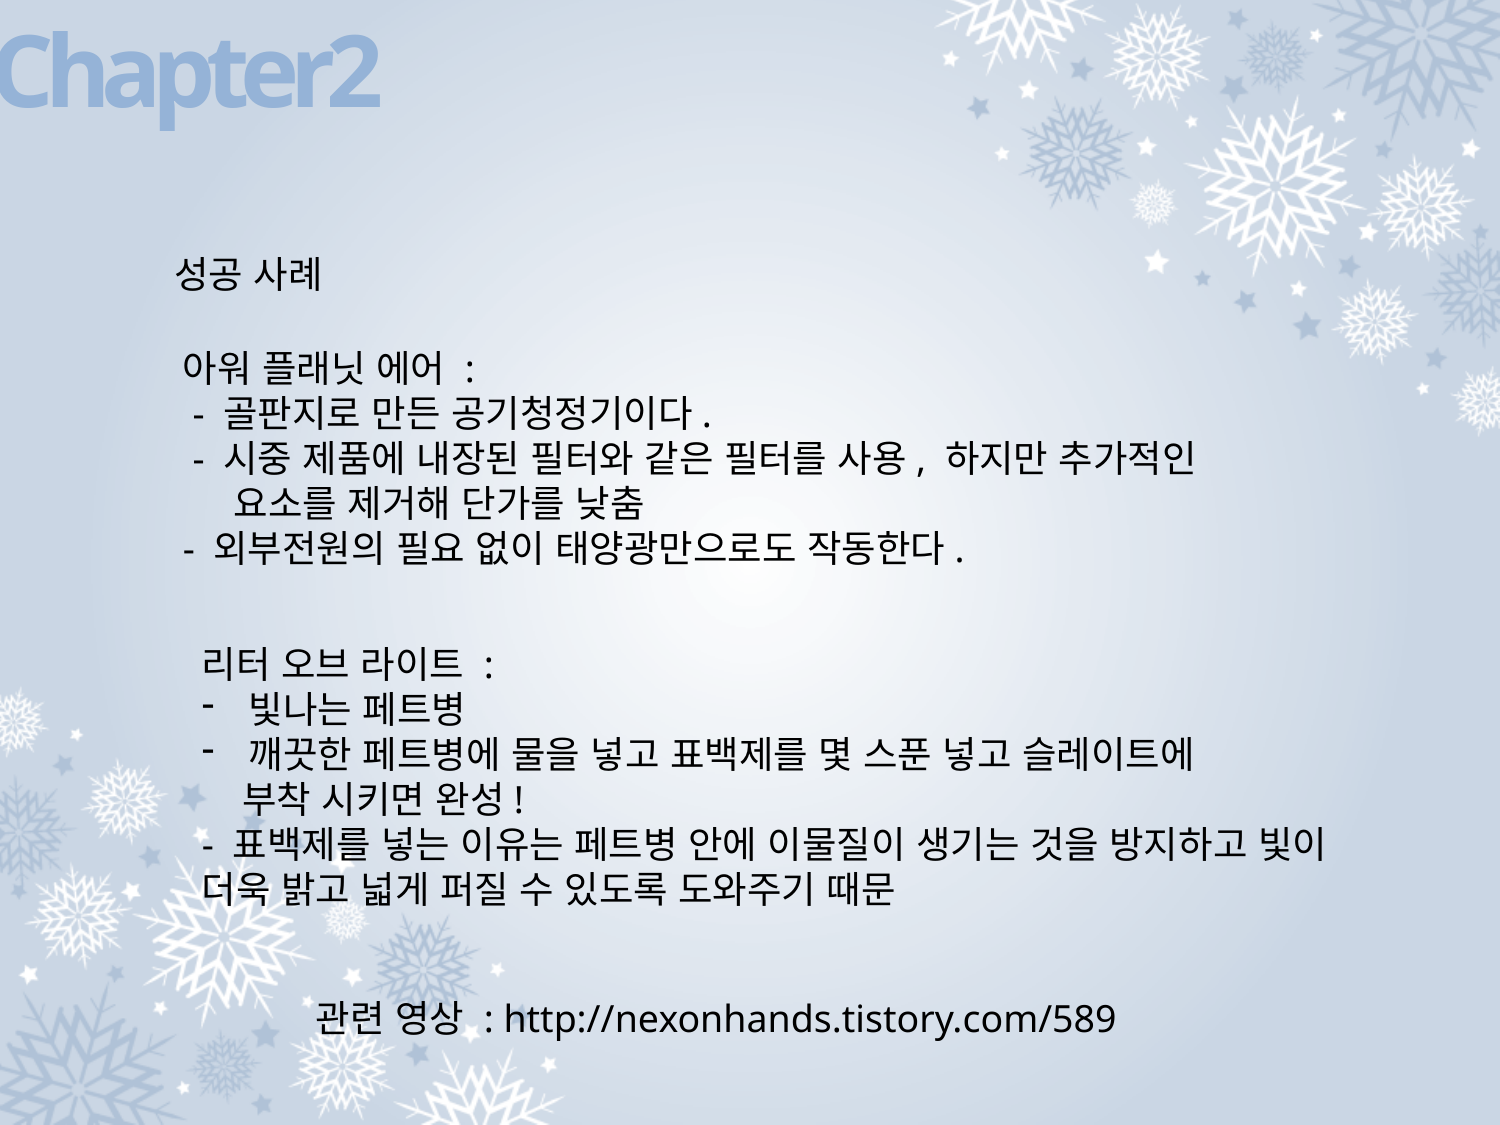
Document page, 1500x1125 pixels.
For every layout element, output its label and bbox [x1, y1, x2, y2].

list [0, 0, 1500, 1125]
